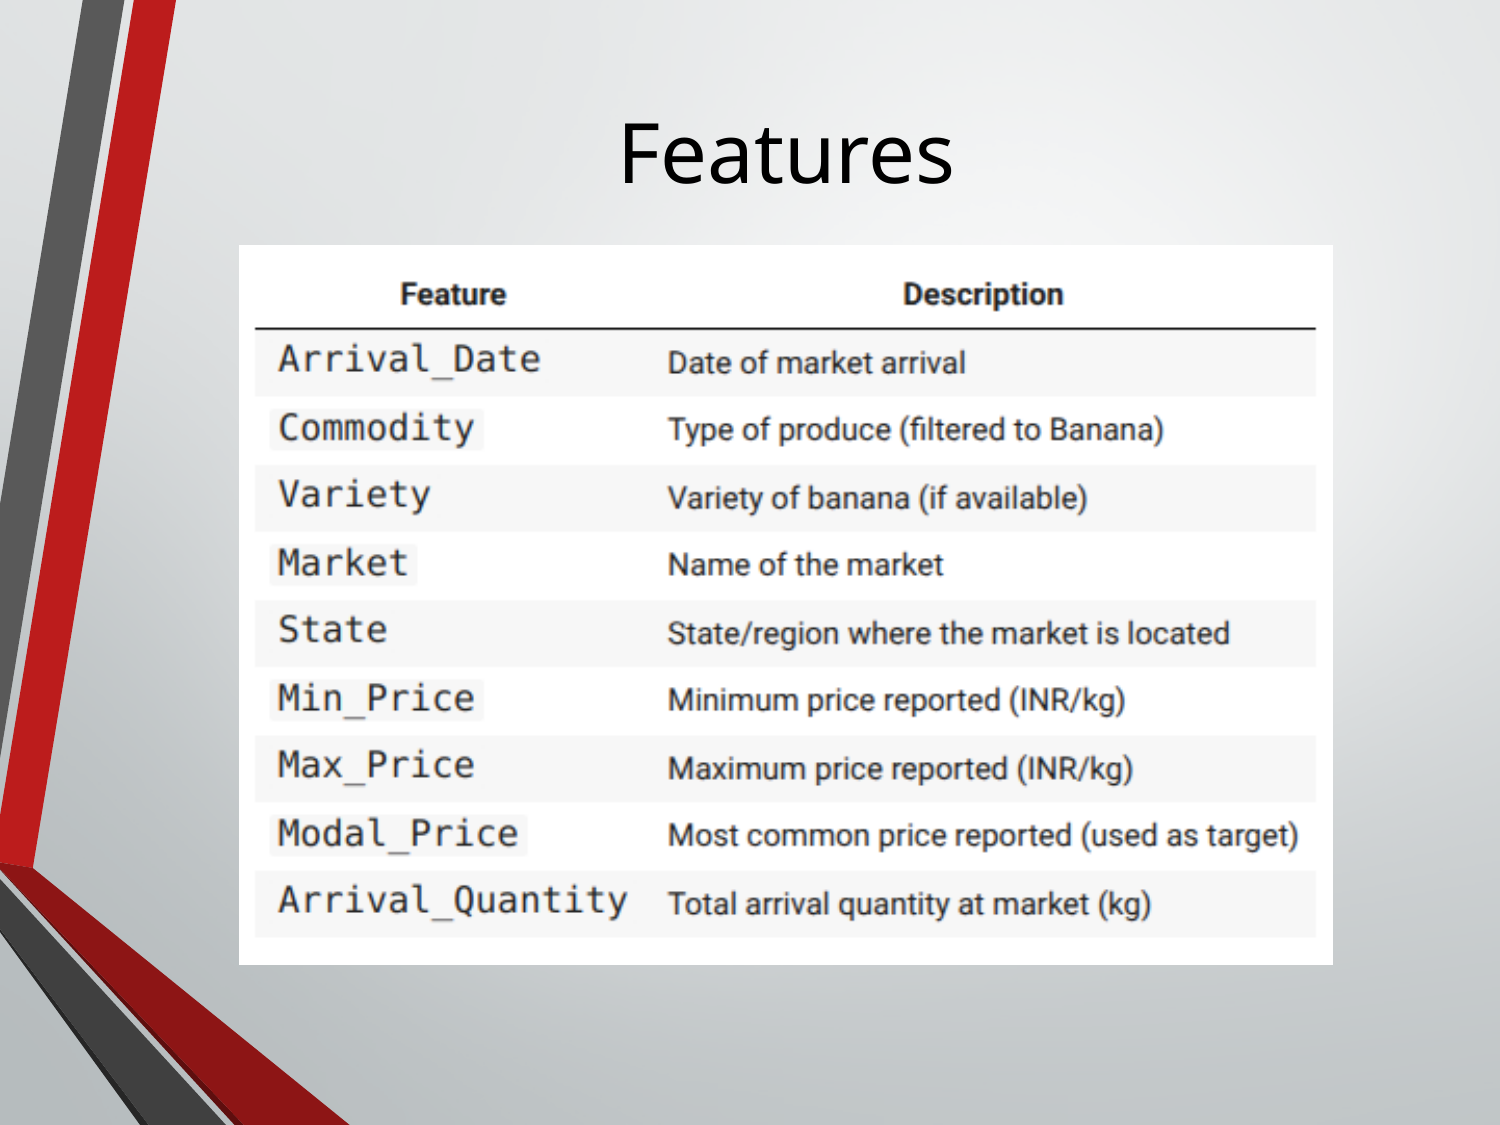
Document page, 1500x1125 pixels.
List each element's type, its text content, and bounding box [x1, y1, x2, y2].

picture [238, 245, 1333, 966]
title Features [150, 82, 1424, 218]
